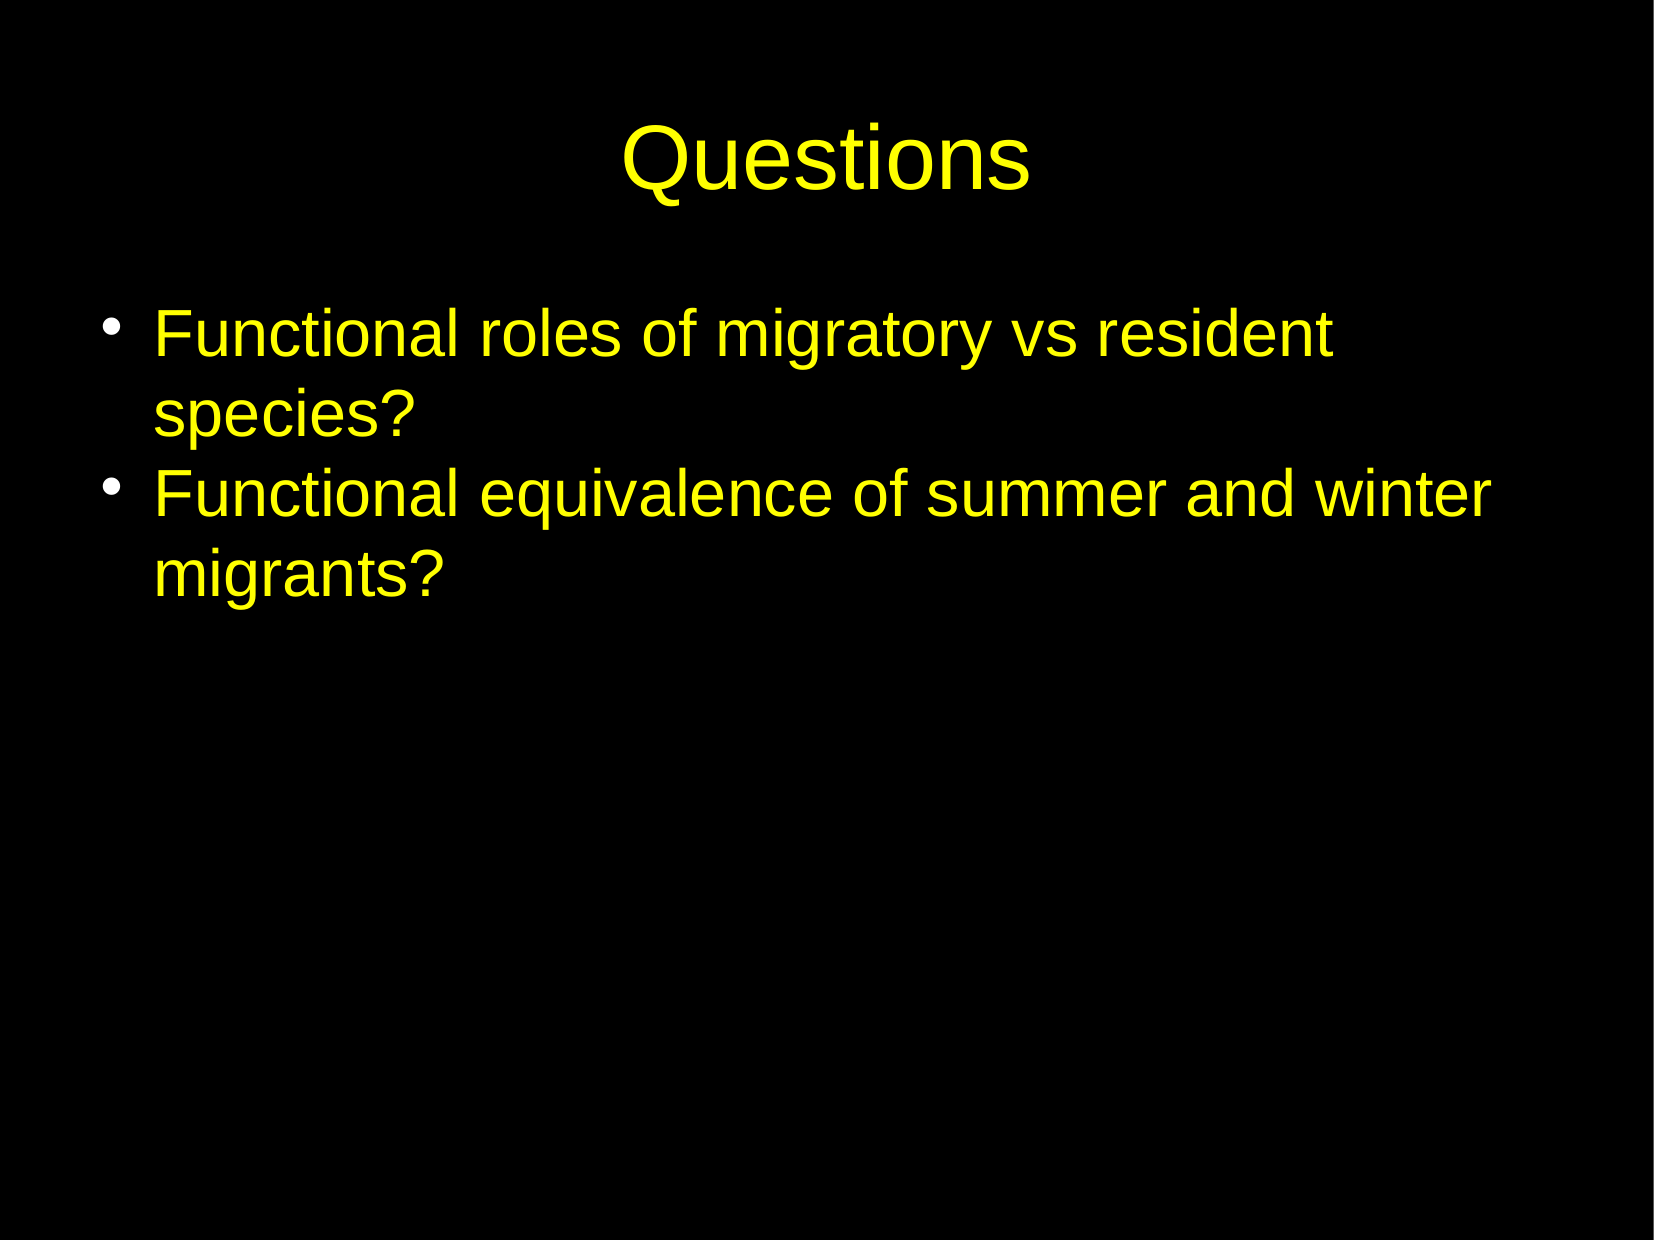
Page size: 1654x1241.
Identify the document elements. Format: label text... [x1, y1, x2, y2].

text_box Functional roles of migratory vs resident species? Functional equivalence of summer and winter migrants? [82, 290, 1571, 1010]
text_box Questions [82, 49, 1571, 257]
